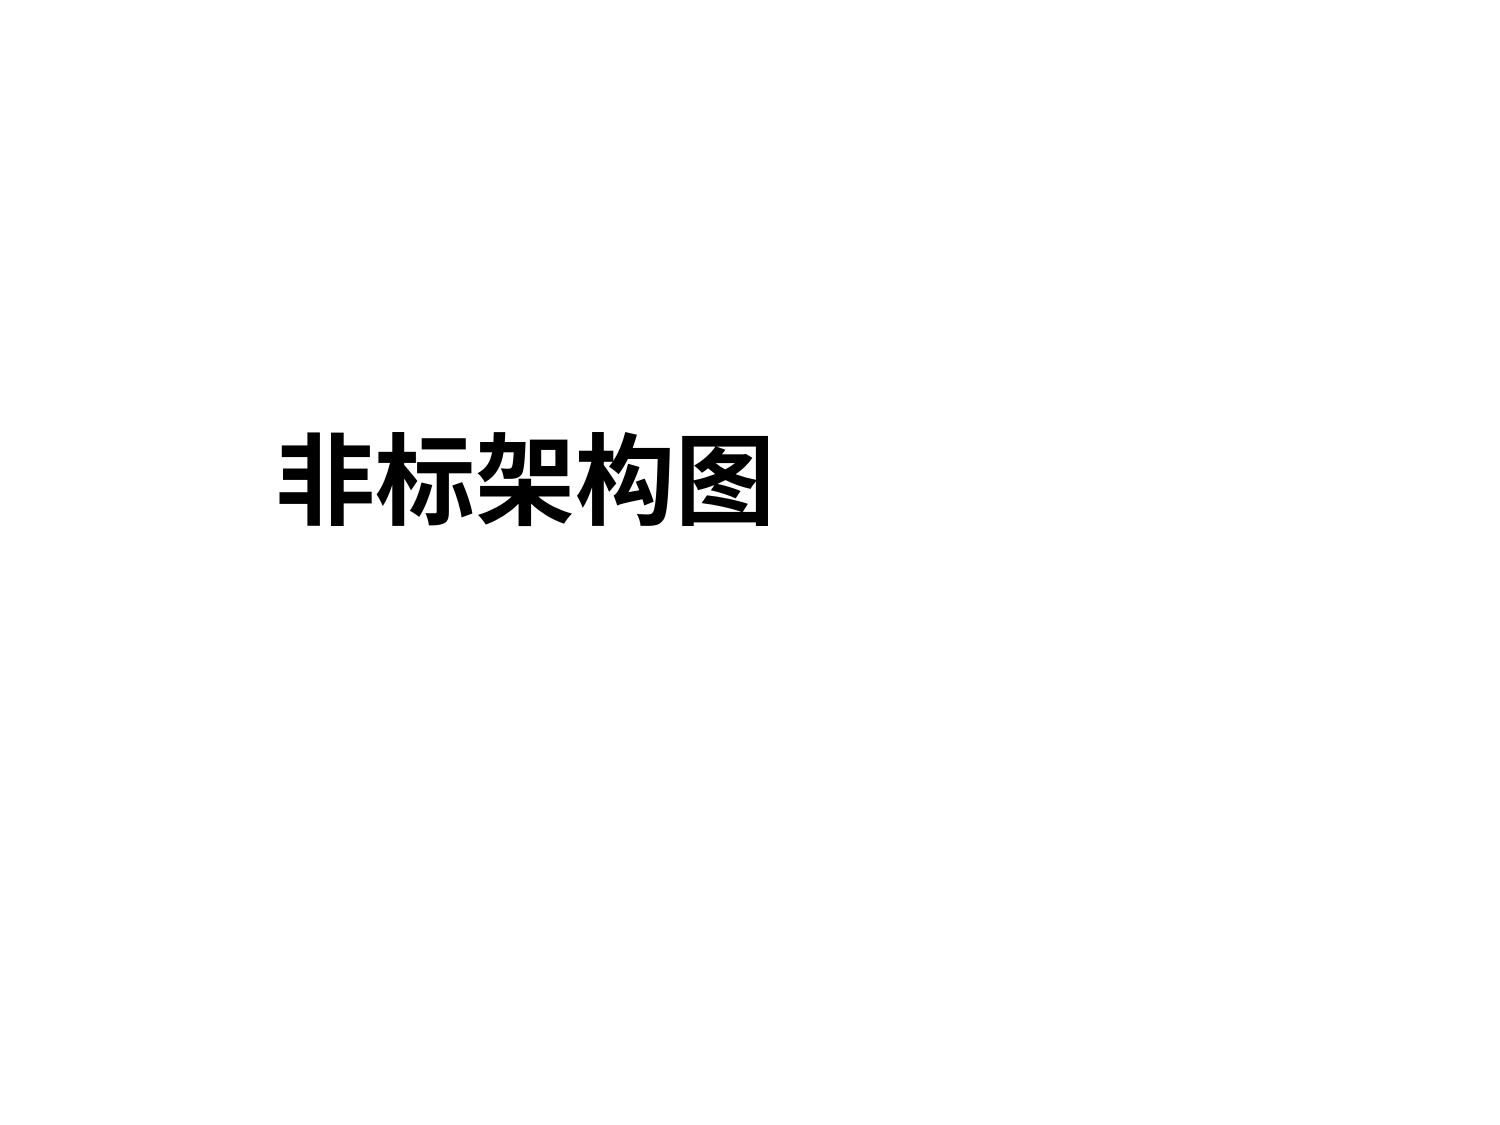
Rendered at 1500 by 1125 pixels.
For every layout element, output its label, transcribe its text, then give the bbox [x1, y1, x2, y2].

text_box 非标架构图 [260, 410, 791, 545]
